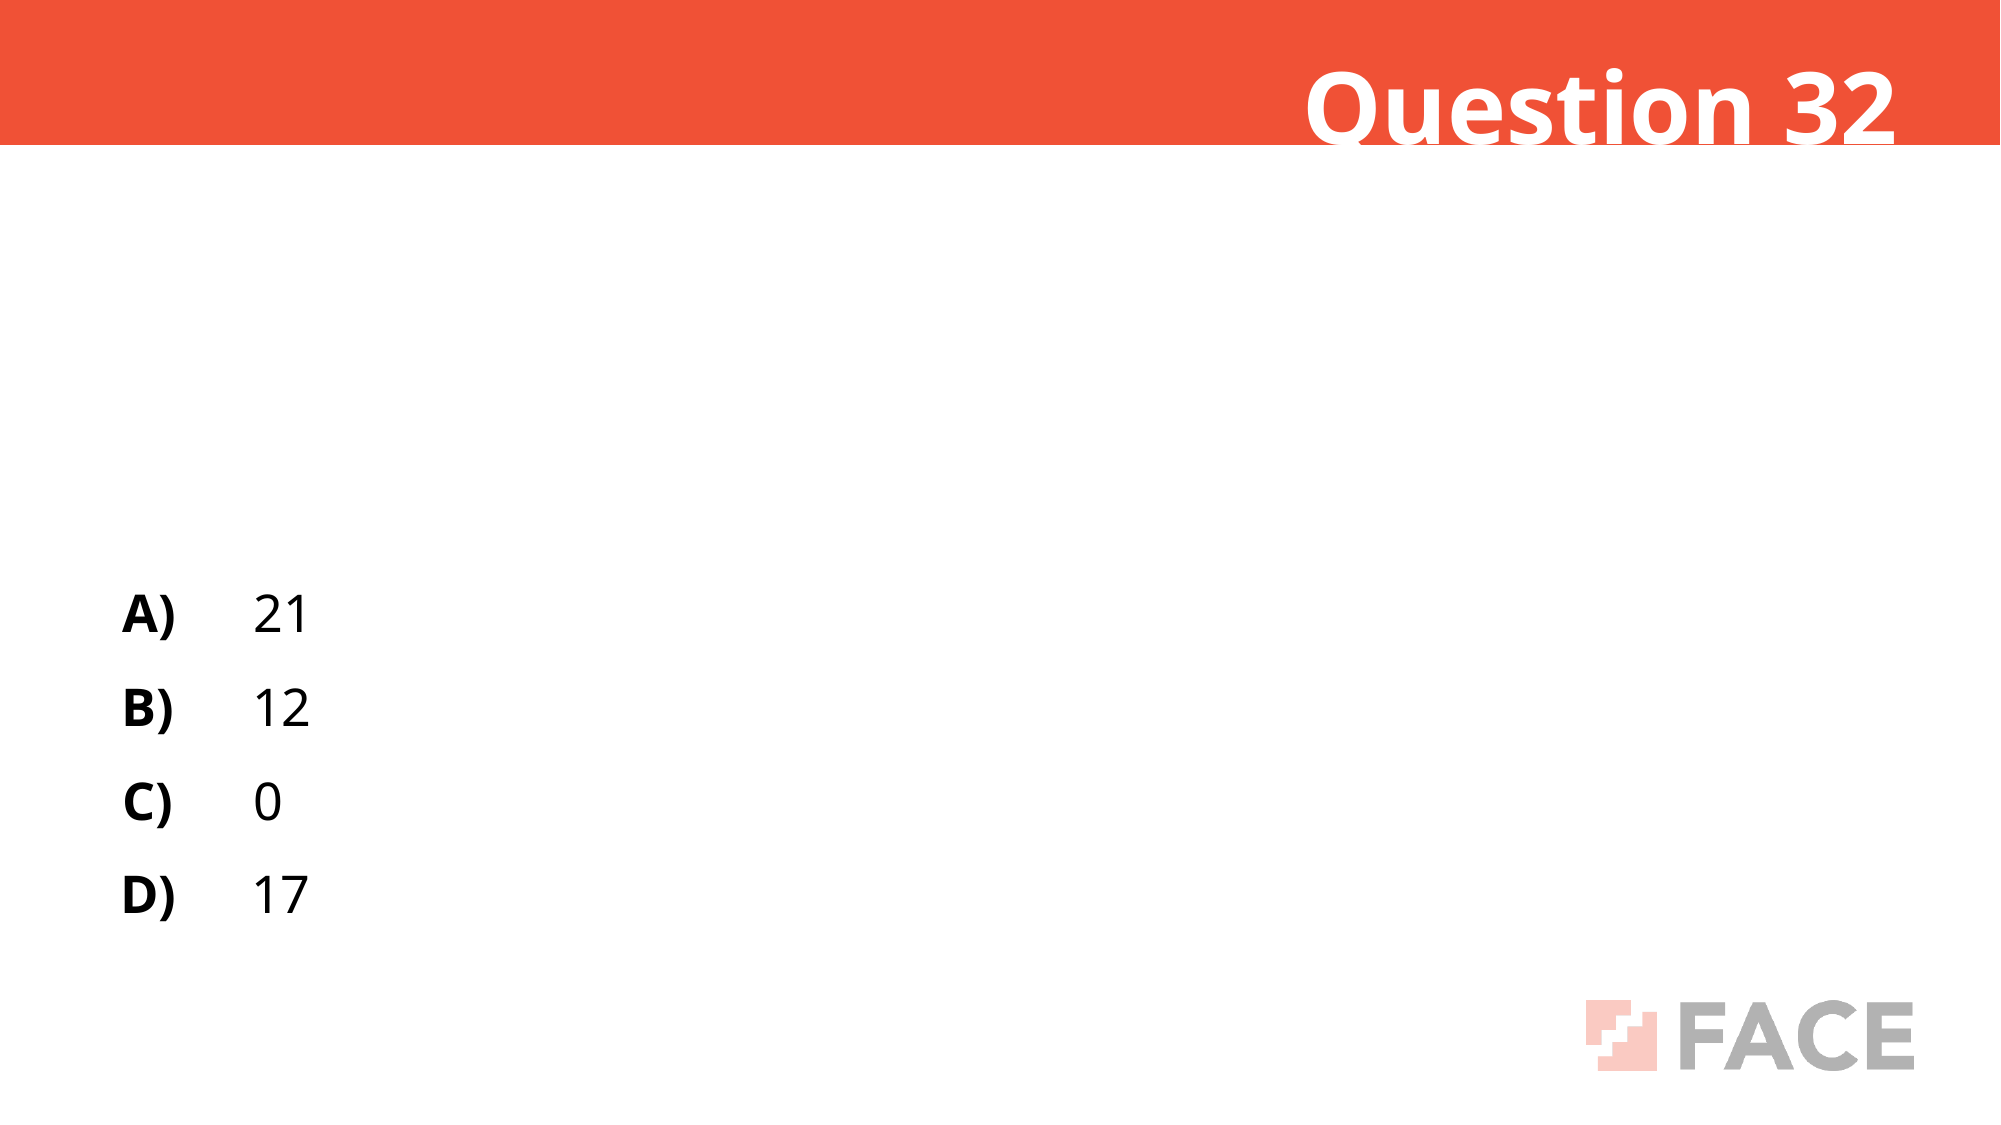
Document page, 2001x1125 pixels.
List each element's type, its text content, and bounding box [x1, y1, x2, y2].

picture [1586, 1000, 1914, 1072]
text_box D) [105, 822, 220, 932]
text_box 12 [237, 635, 1894, 745]
text_box C) [107, 730, 223, 839]
text_box 0 [238, 730, 1896, 839]
text_box B) [106, 635, 221, 745]
text_box 21 [238, 541, 1896, 651]
text_box [0, 0, 2000, 147]
text_box 17 [236, 822, 1893, 932]
text_box Question 32 [638, 37, 1914, 173]
text_box A) [107, 541, 223, 651]
